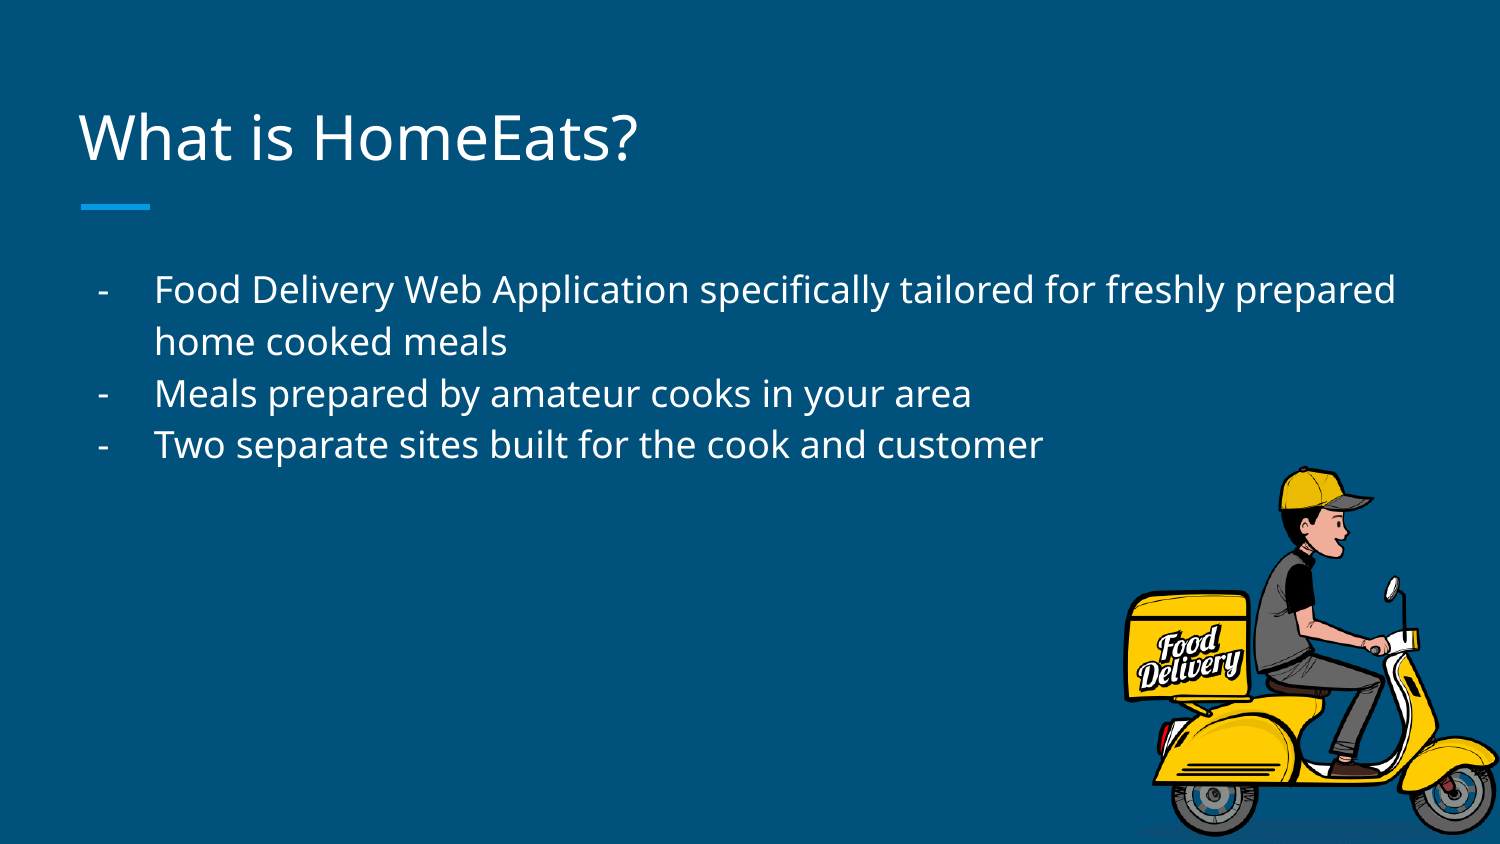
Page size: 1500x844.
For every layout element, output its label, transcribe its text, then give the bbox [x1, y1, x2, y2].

picture [1124, 467, 1500, 844]
title What is HomeEats? [63, 75, 1437, 188]
list Food Delivery Web Application specifically tailored for freshly prepared home cooked meals Meals prepared by amateur cooks in your area Two separate sites built for the cook and customer [63, 244, 1437, 750]
